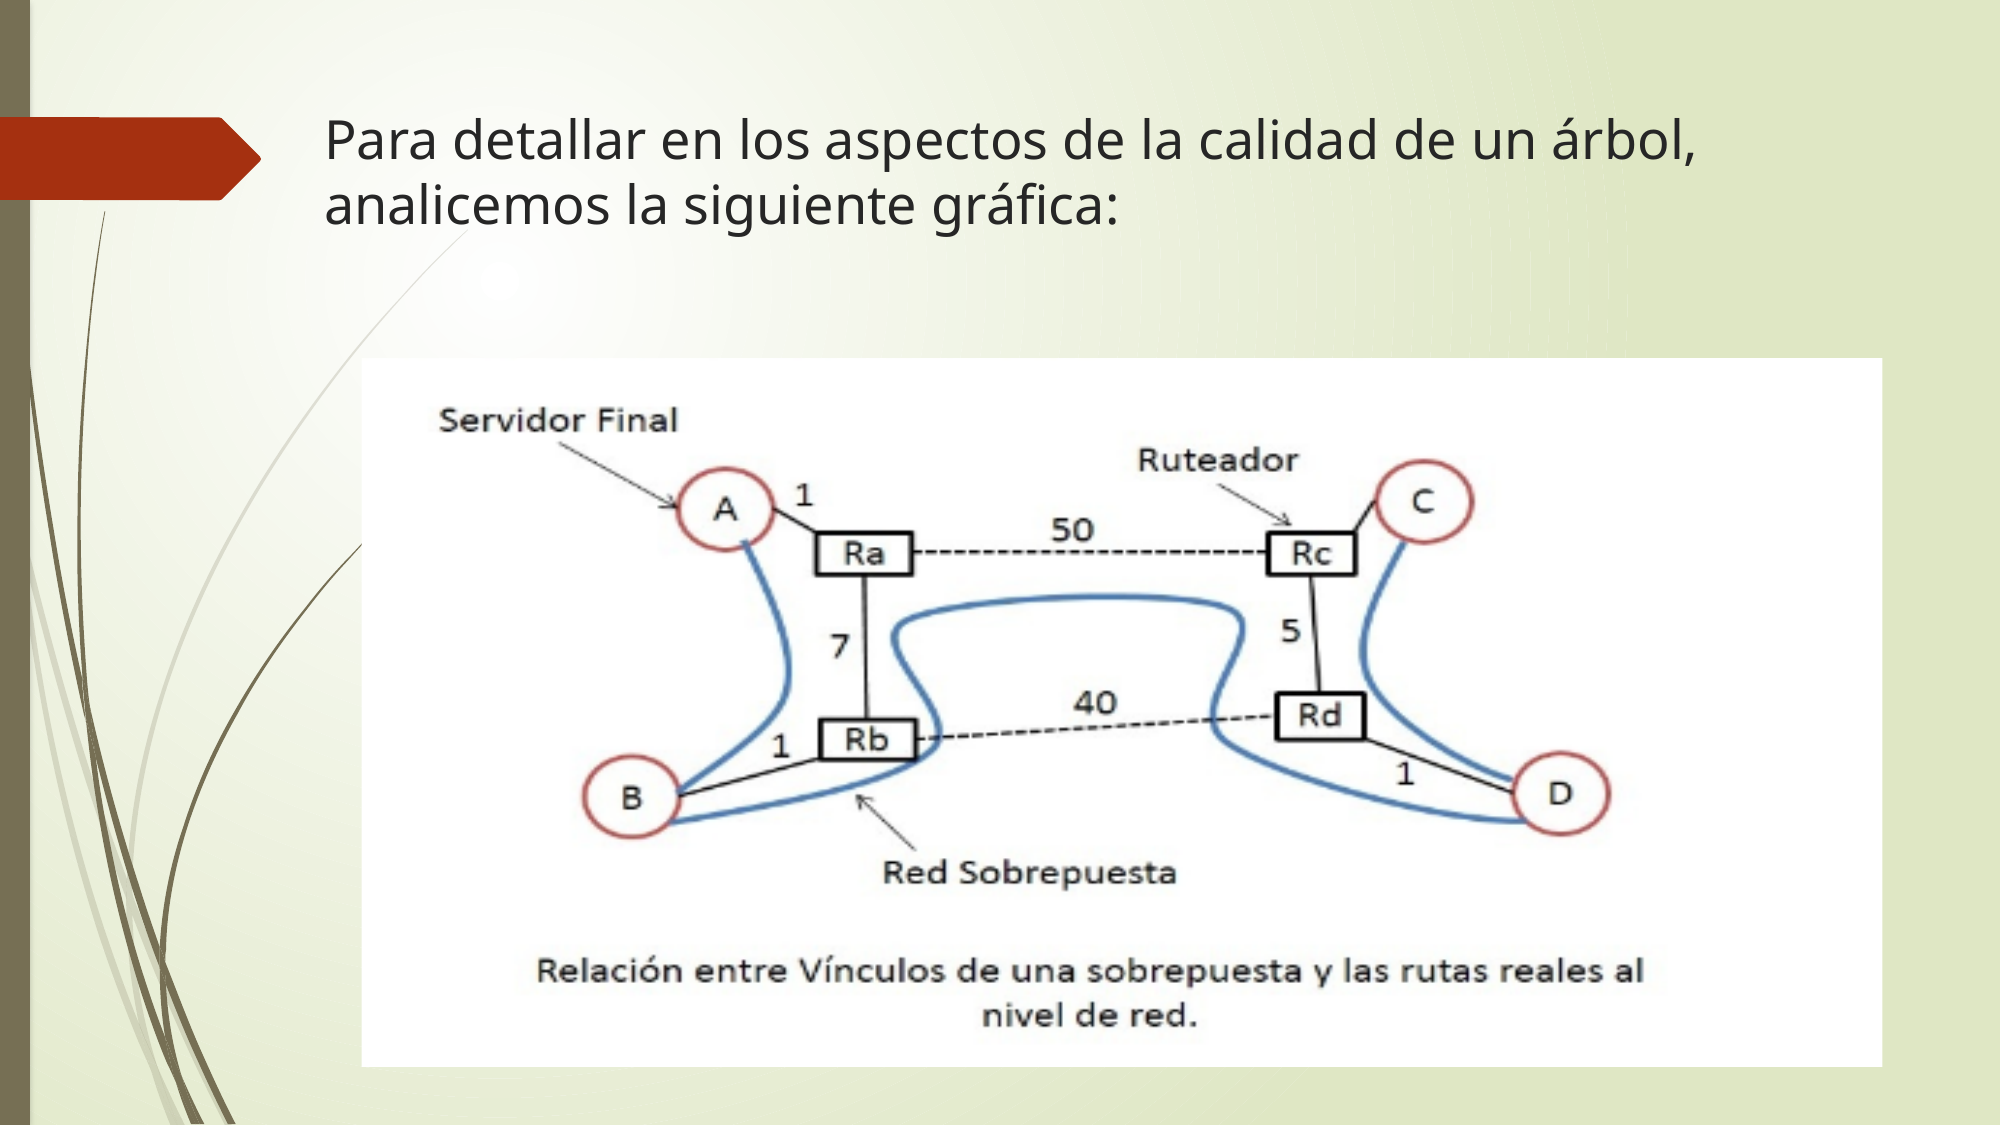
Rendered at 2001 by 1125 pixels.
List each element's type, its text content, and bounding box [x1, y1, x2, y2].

picture [361, 358, 1883, 1068]
title Para detallar en los aspectos de la calidad de un árbol, analicemos la siguiente gráfica: [309, 98, 1771, 309]
